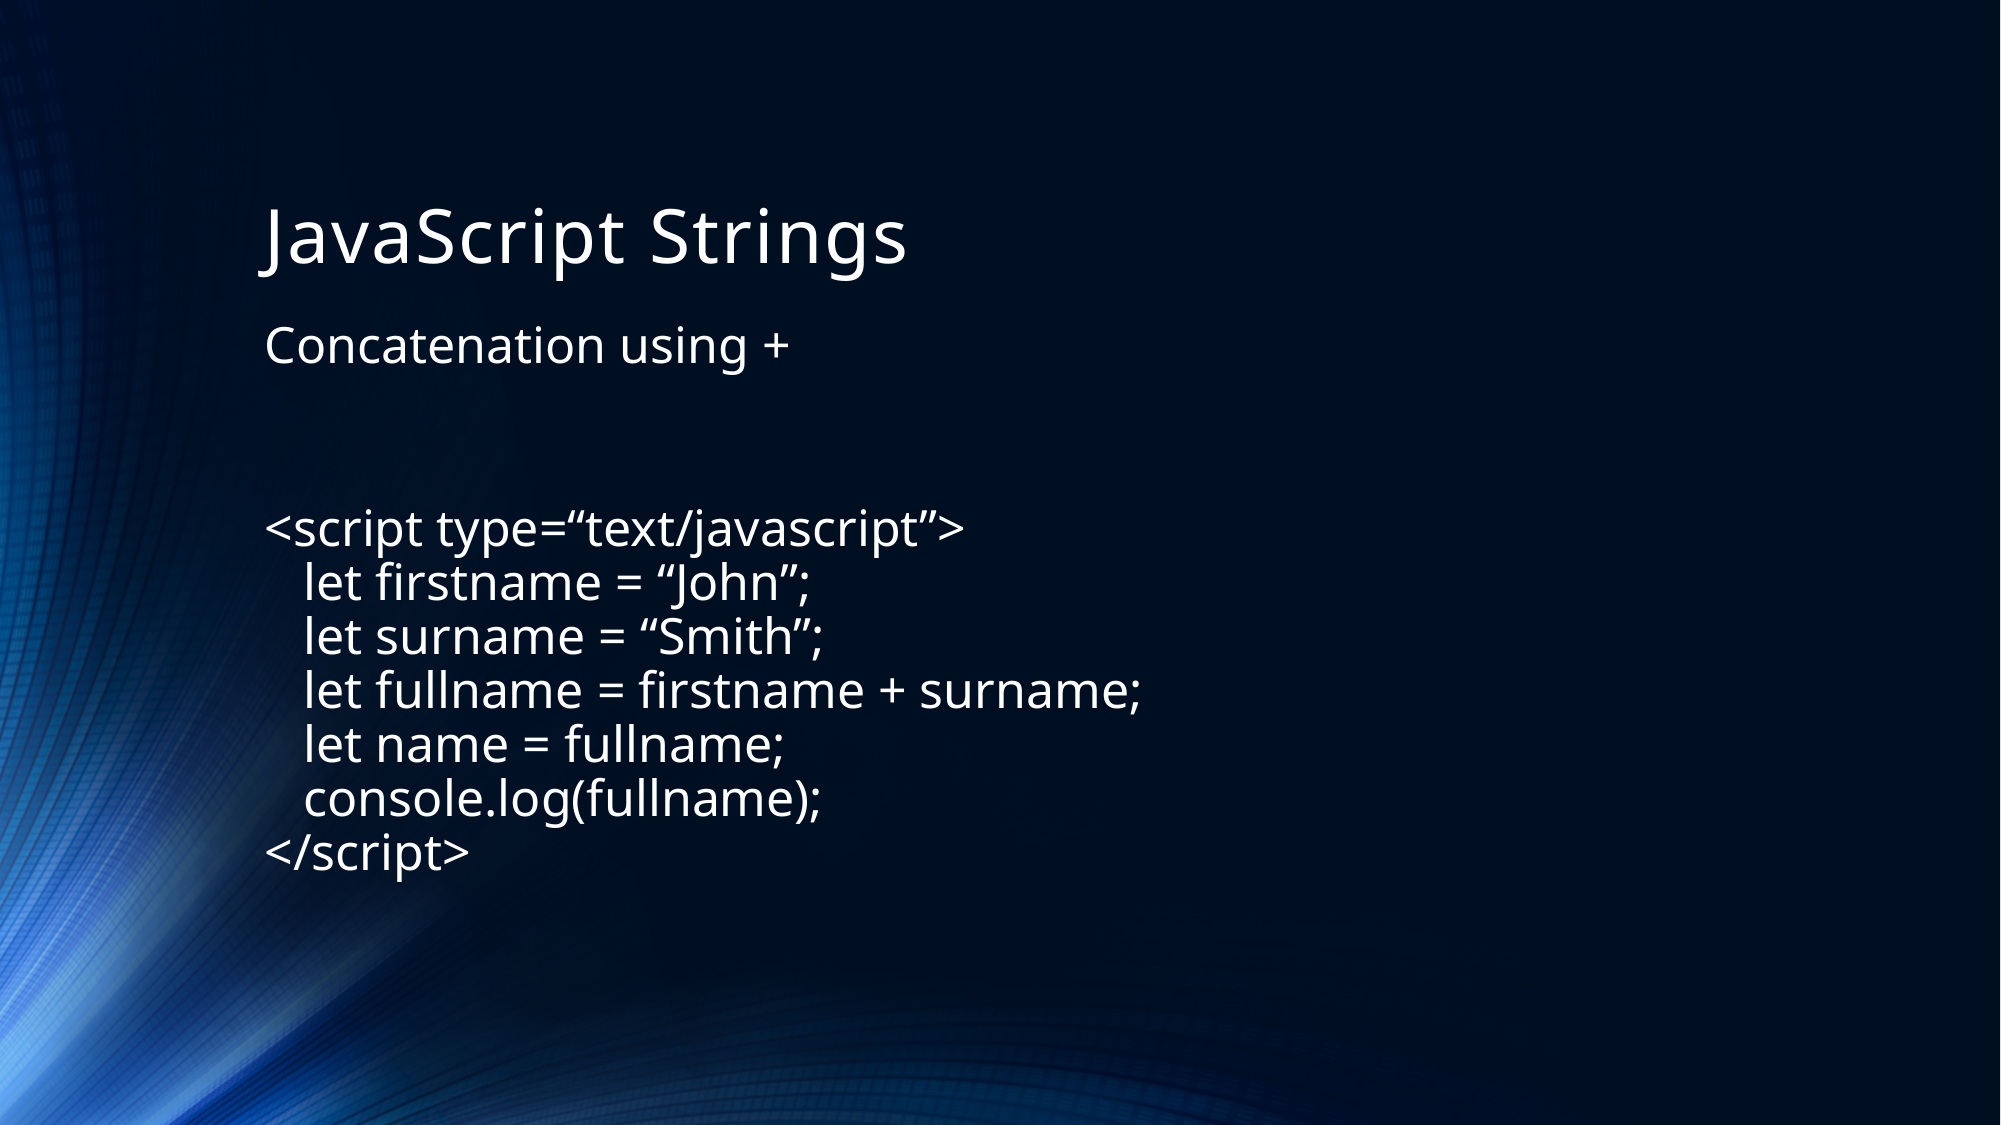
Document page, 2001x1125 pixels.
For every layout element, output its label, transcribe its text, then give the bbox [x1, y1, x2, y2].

title JavaScript Strings [249, 62, 1751, 288]
list Concatenation using + <script type=“text/javascript”> let firstname = “John”; let surname = “Smith”; let fullname = firstname + surname; let name = fullname; console.log(fullname); </script> [249, 312, 1749, 988]
picture [0, 0, 2001, 1125]
